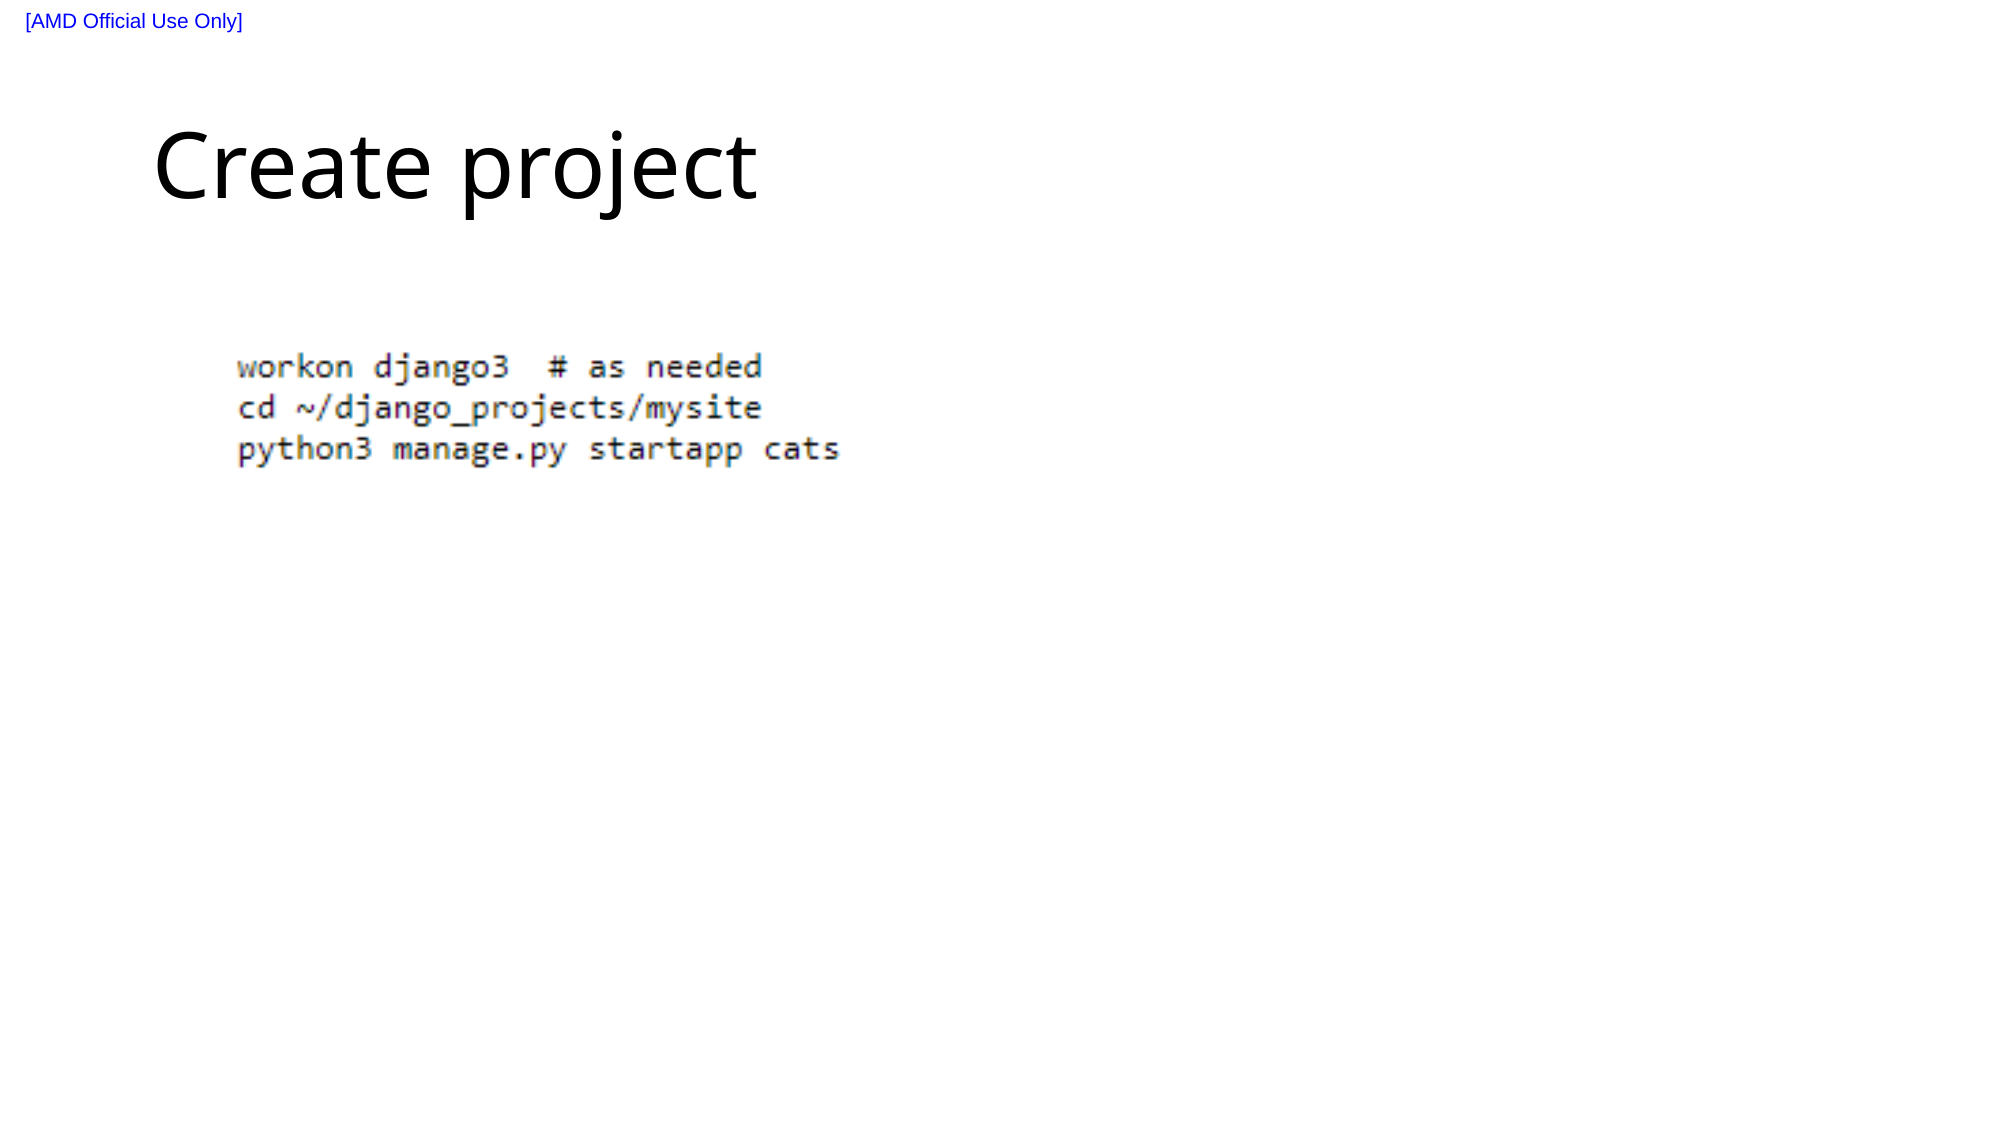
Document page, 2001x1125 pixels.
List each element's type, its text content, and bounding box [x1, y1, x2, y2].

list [165, 340, 925, 490]
title Create project [137, 59, 1863, 278]
